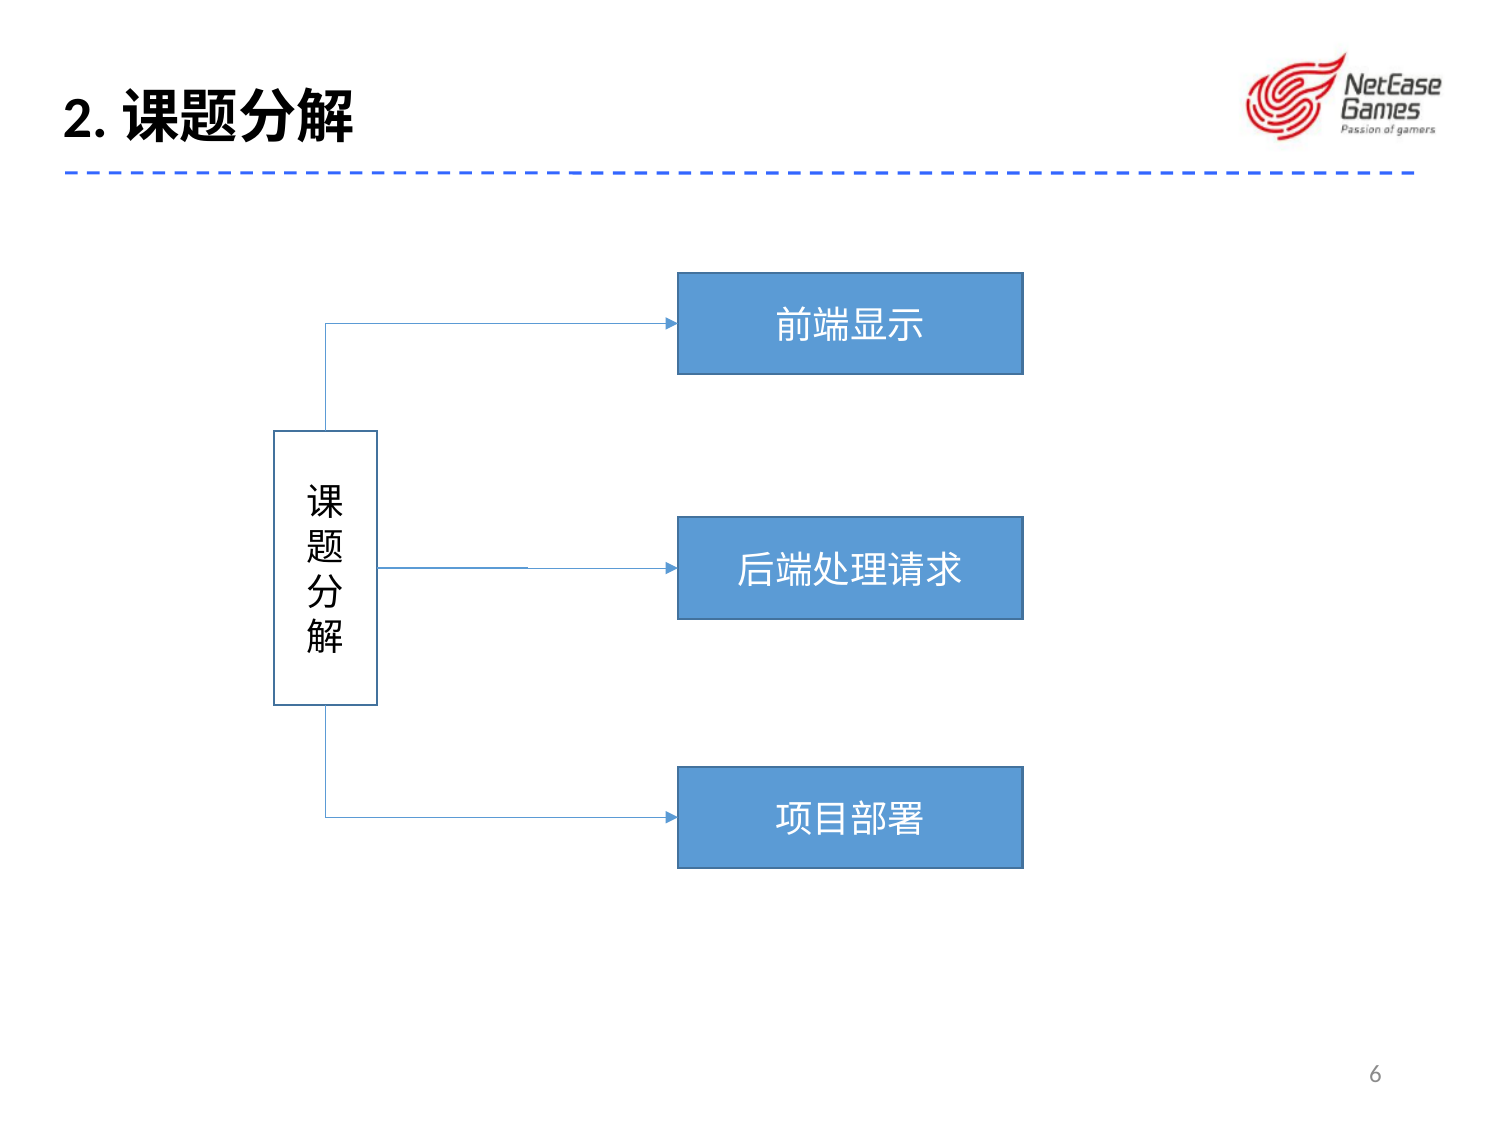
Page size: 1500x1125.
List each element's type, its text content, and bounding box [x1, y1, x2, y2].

text_box 课 题 分解 [273, 430, 378, 706]
text_box 后端处理请求 [677, 516, 1024, 620]
text_box 项目部署 [677, 766, 1024, 869]
slide_number 6 [1059, 1042, 1397, 1103]
text_box 2.课题分解 [47, 71, 891, 297]
text_box [453, 530, 1327, 681]
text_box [445, 585, 558, 938]
picture [1224, 32, 1458, 166]
text_box 前端显示 [677, 272, 1024, 375]
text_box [448, 200, 556, 554]
